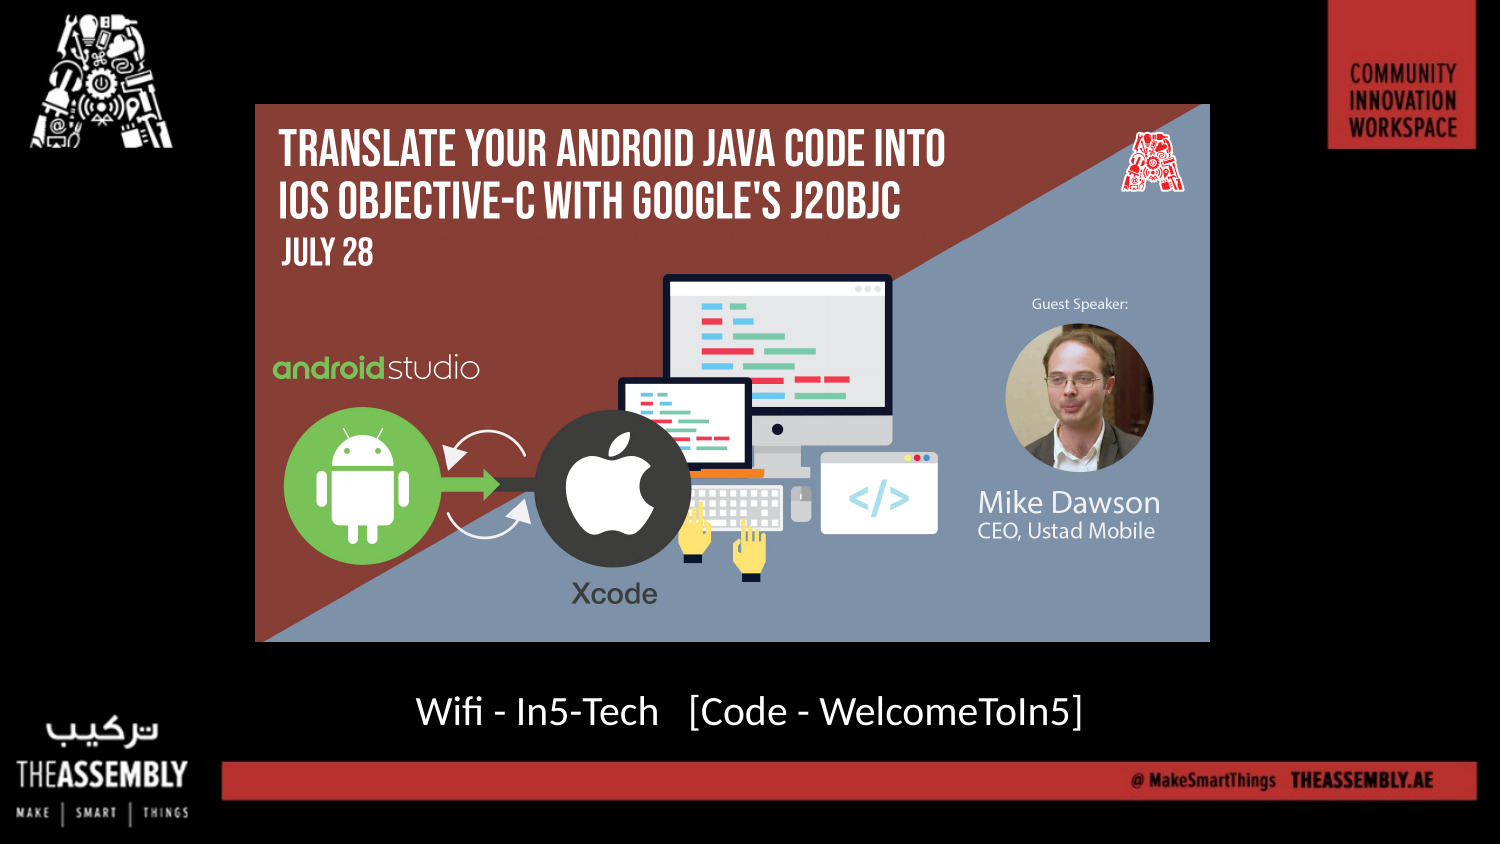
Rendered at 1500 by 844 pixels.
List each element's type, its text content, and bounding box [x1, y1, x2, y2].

picture [0, 0, 1500, 844]
text_box Wifi - In5-Tech [Code - WelcomeToIn5] [35, 668, 1465, 747]
